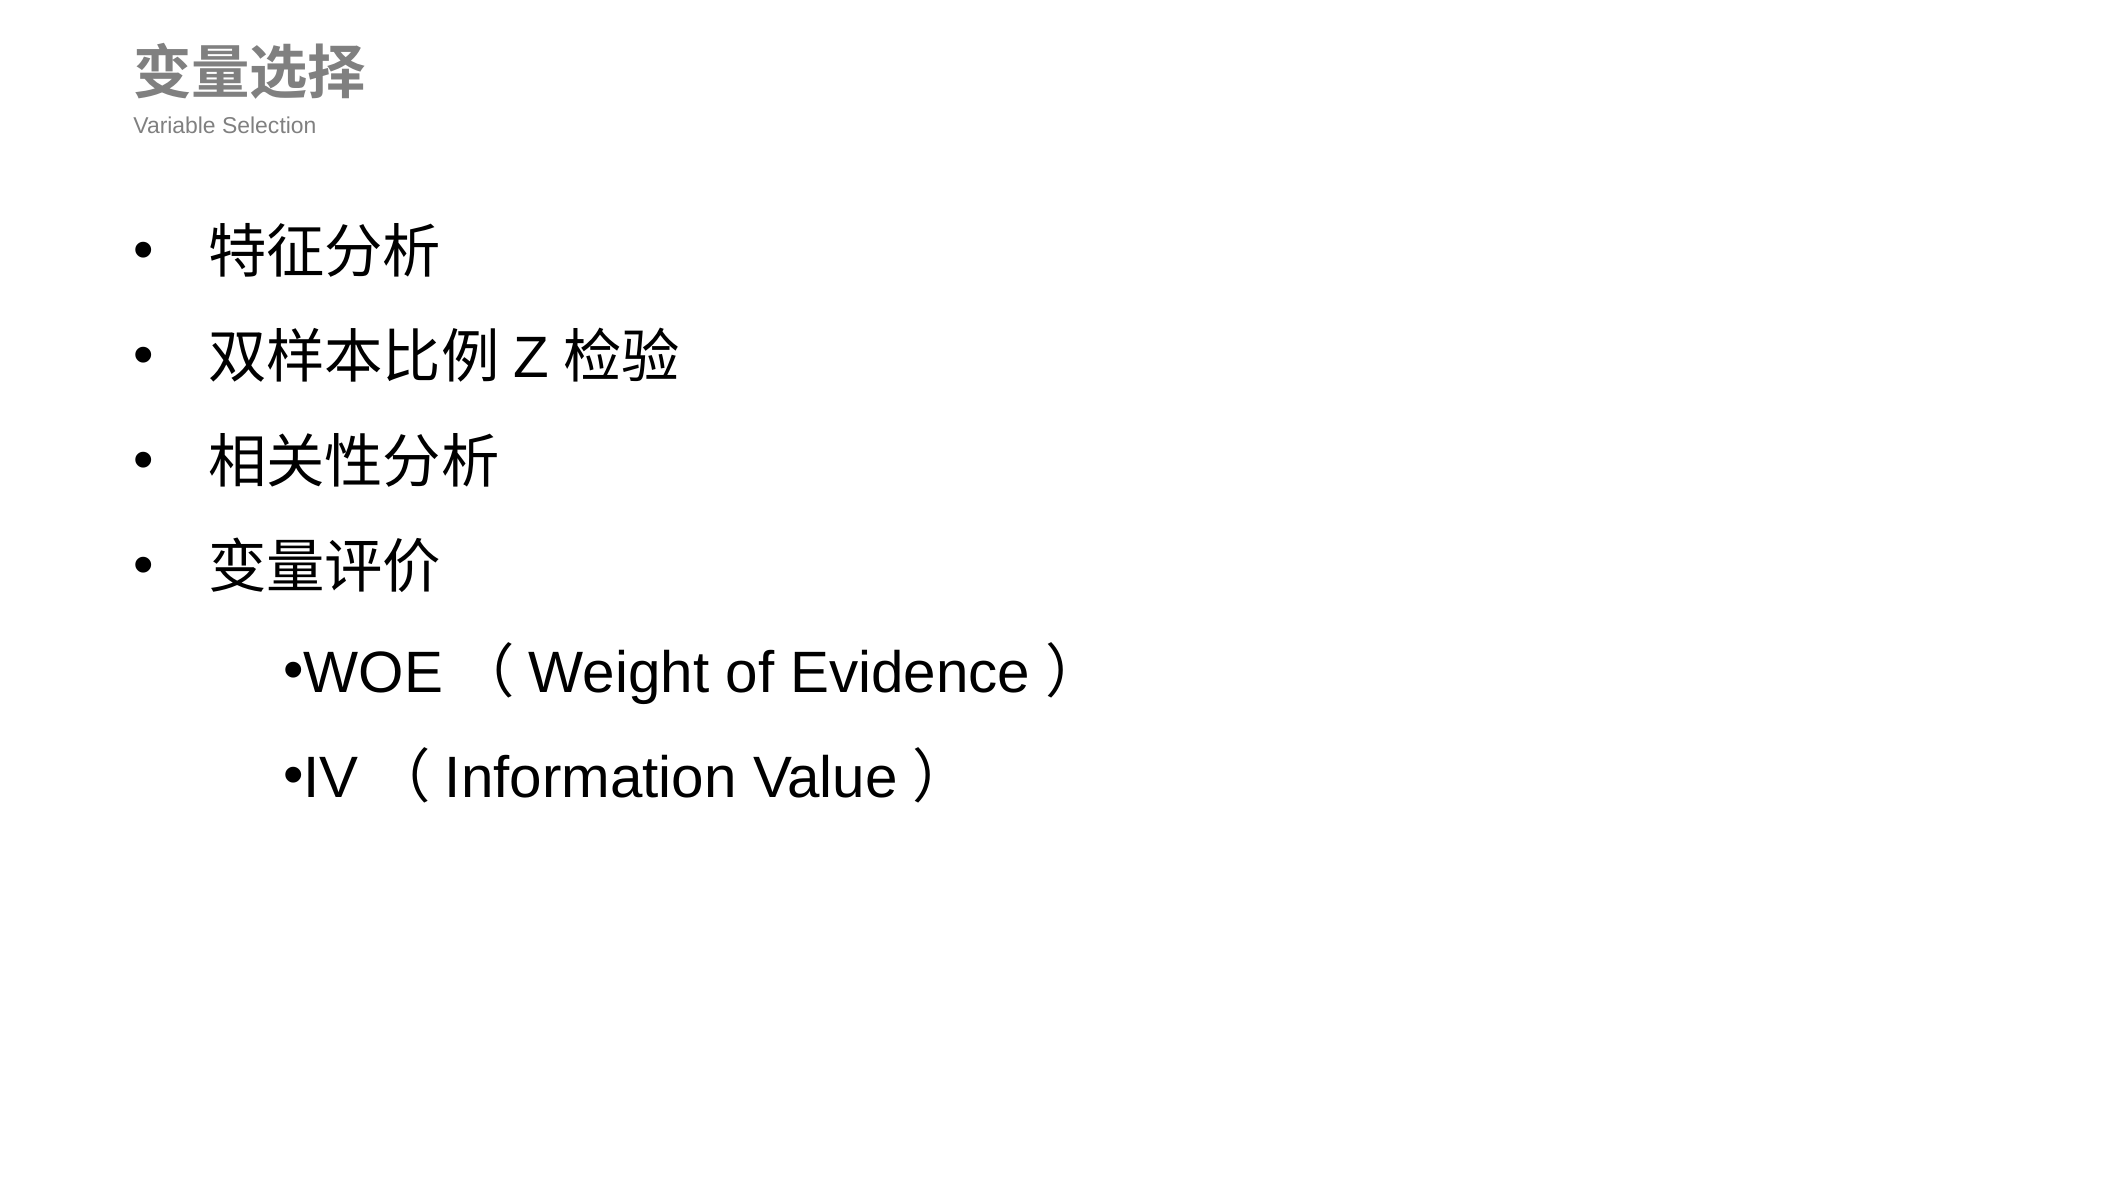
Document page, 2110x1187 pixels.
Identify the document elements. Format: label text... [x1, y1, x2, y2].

text_box Variable Selection [133, 110, 513, 138]
text_box 特征分析 双样本比例Z检验 相关性分析 变量评价 WOE（Weight of Evidence） IV（Information Value） [133, 179, 1970, 810]
text_box 变量选择 [133, 35, 513, 106]
